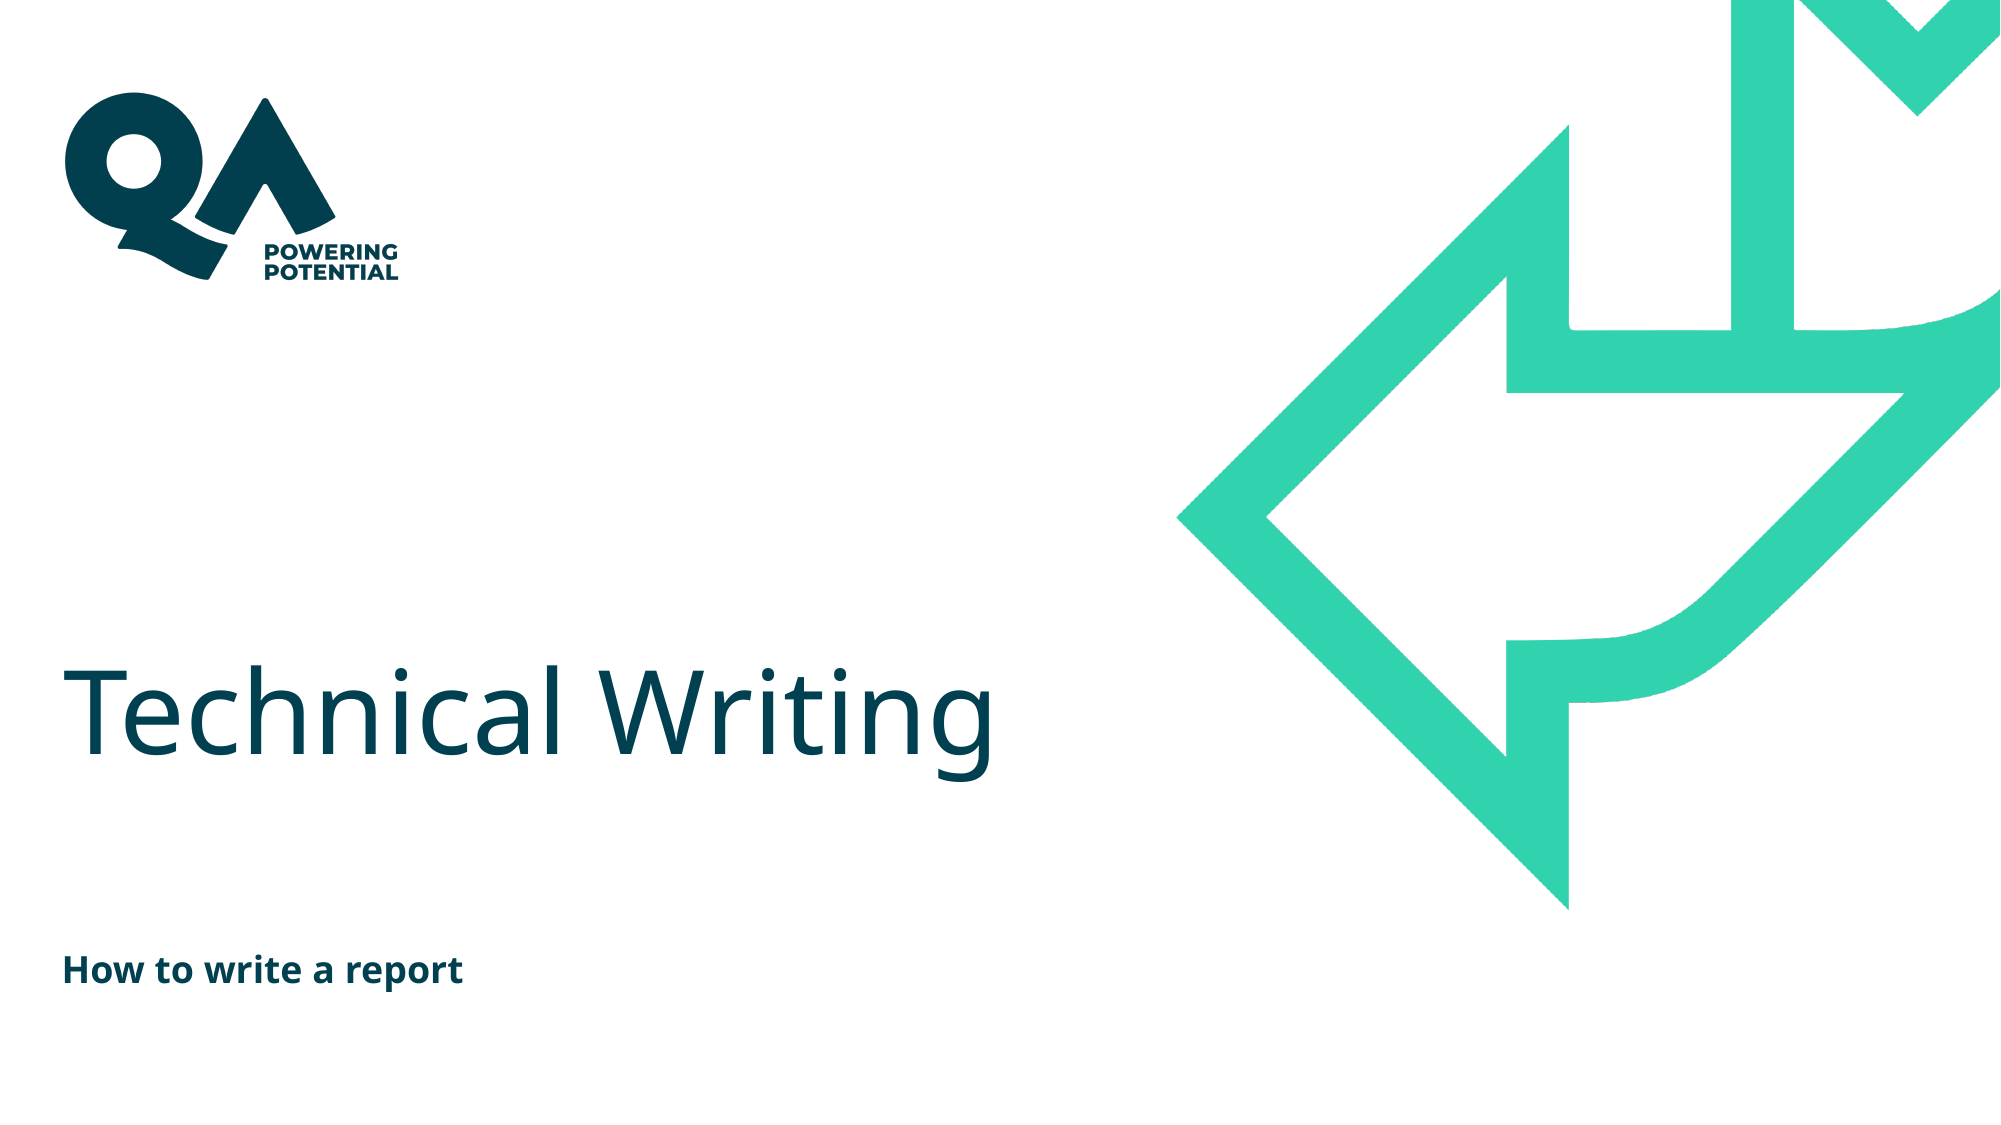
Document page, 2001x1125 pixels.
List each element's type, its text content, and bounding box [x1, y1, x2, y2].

list How to write a report [61, 946, 1146, 1063]
picture [13, 49, 447, 314]
title Technical Writing [63, 381, 1146, 780]
picture [1164, 0, 2001, 931]
